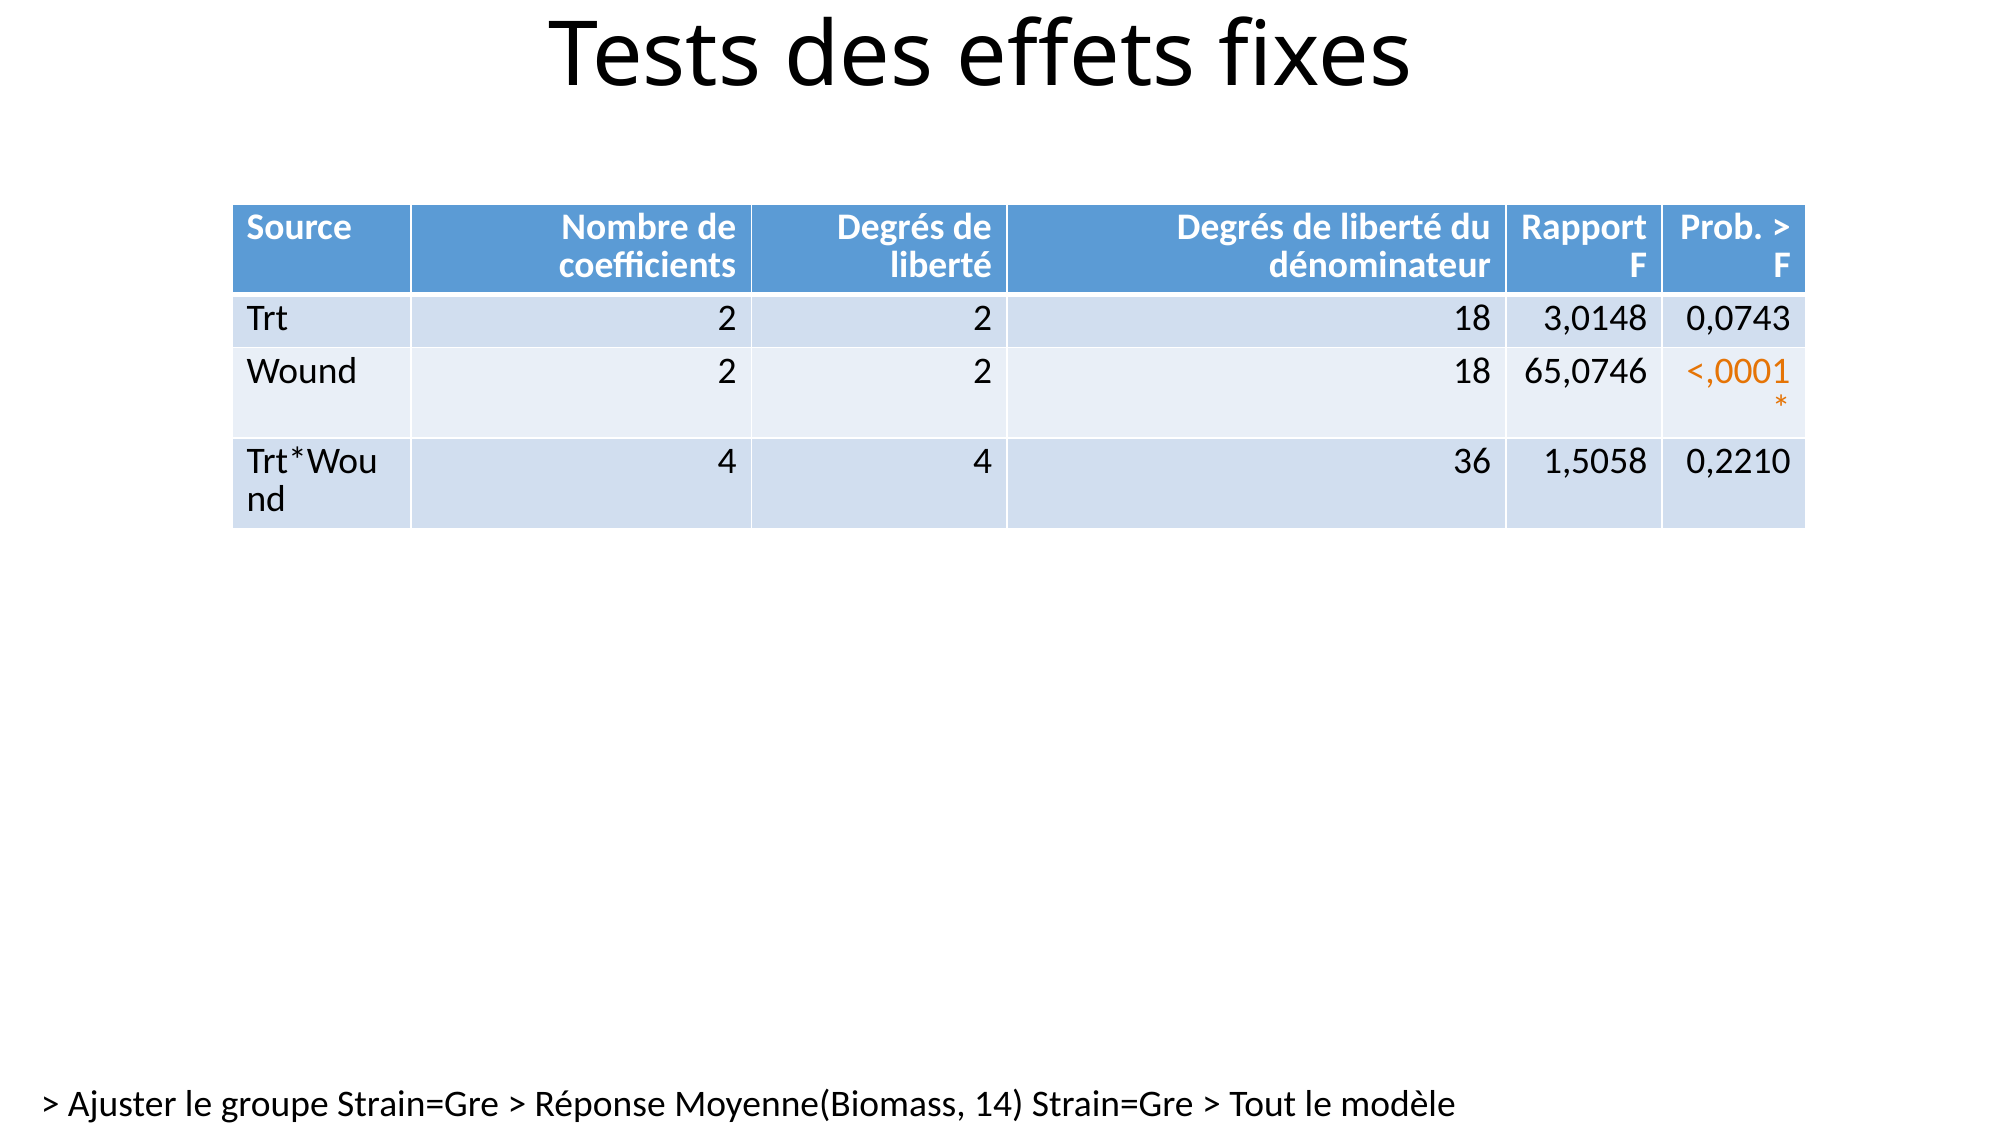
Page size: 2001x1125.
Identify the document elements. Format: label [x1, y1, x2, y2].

table_cell [1008, 348, 1505, 437]
text_box [40, 1079, 1459, 1125]
table_cell [412, 439, 751, 528]
table_cell [233, 297, 410, 347]
title [0, 0, 1963, 113]
table_cell [412, 348, 751, 437]
table_cell [233, 439, 410, 528]
table_cell [1507, 348, 1661, 437]
table_cell [1008, 297, 1505, 347]
table_cell [1008, 439, 1505, 528]
table_header [1008, 205, 1505, 292]
table_header [1663, 205, 1805, 292]
table_cell [1663, 439, 1805, 528]
table_header [752, 205, 1006, 292]
table_cell [1663, 348, 1805, 437]
table_cell [1507, 297, 1661, 347]
table_cell [752, 297, 1006, 347]
table_cell [752, 348, 1006, 437]
table_cell [233, 348, 410, 437]
table_header [233, 205, 410, 292]
table_cell [412, 297, 751, 347]
table_cell [1507, 439, 1661, 528]
table_header [1507, 205, 1661, 292]
table_header [412, 205, 751, 292]
table_cell [1663, 297, 1805, 347]
table_cell [752, 439, 1006, 528]
